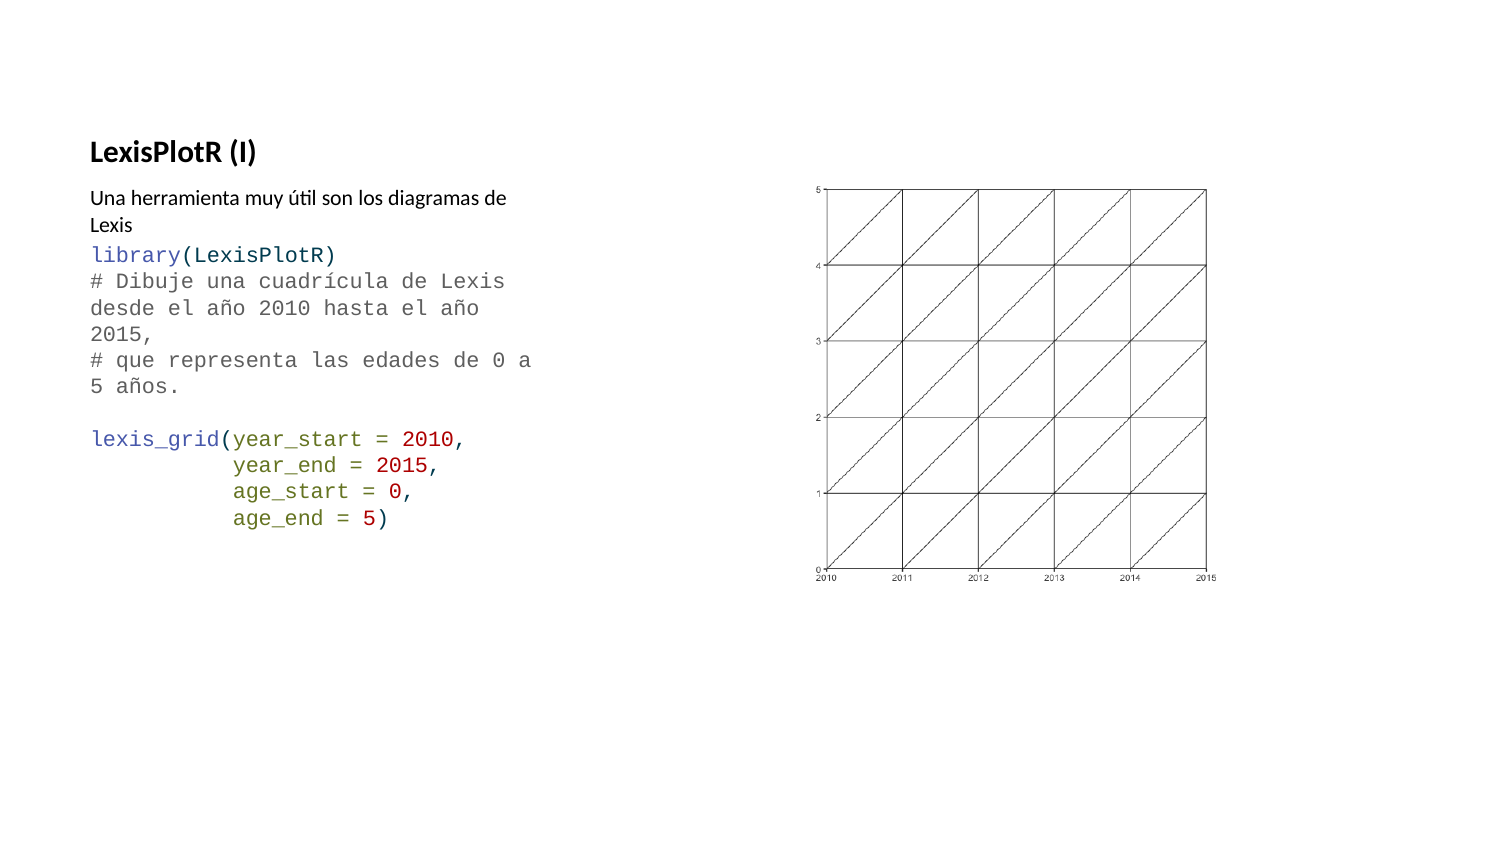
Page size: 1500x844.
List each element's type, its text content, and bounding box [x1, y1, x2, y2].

list Una herramienta muy útil son los diagramas de Lexis library(LexisPlotR) # Dibuje una cuadrícula de Lexis desde el año 2010 hasta el año 2015, # que representa las edades de 0 a 5 años. lexis_grid(year_start = 2010, year_end = 2015, age_start = 0, age_end = 5) [75, 176, 569, 754]
picture [585, 183, 1424, 603]
title LexisPlotR (I) [75, 33, 569, 176]
